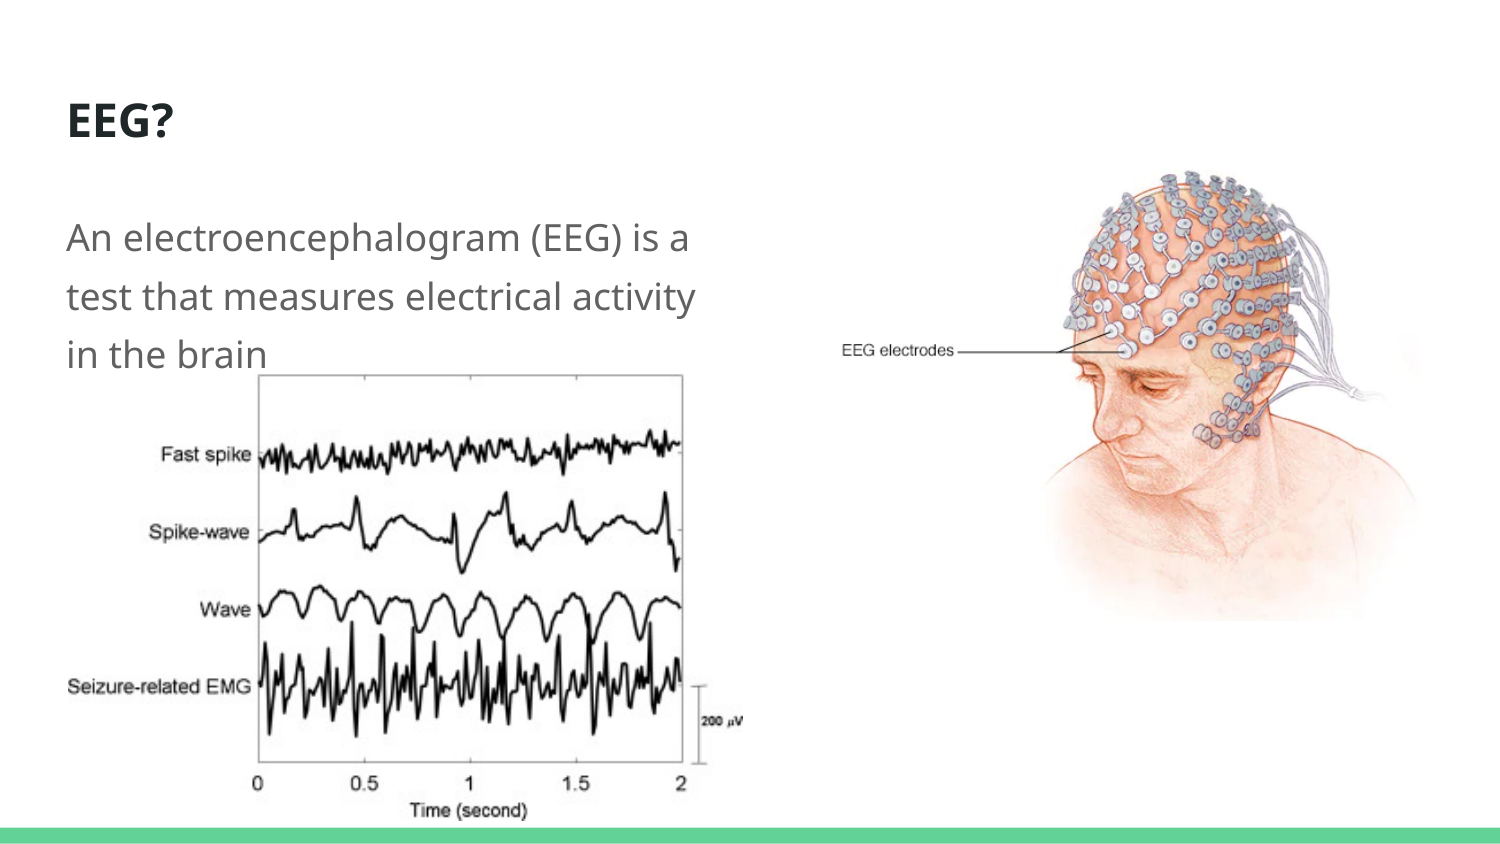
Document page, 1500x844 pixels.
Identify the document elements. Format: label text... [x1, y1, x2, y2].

title EEG? [51, 72, 1449, 167]
list An electroencephalogram (EEG) is a test that measures electrical activity in the brain [51, 189, 726, 750]
picture [68, 373, 743, 821]
picture [835, 166, 1421, 621]
